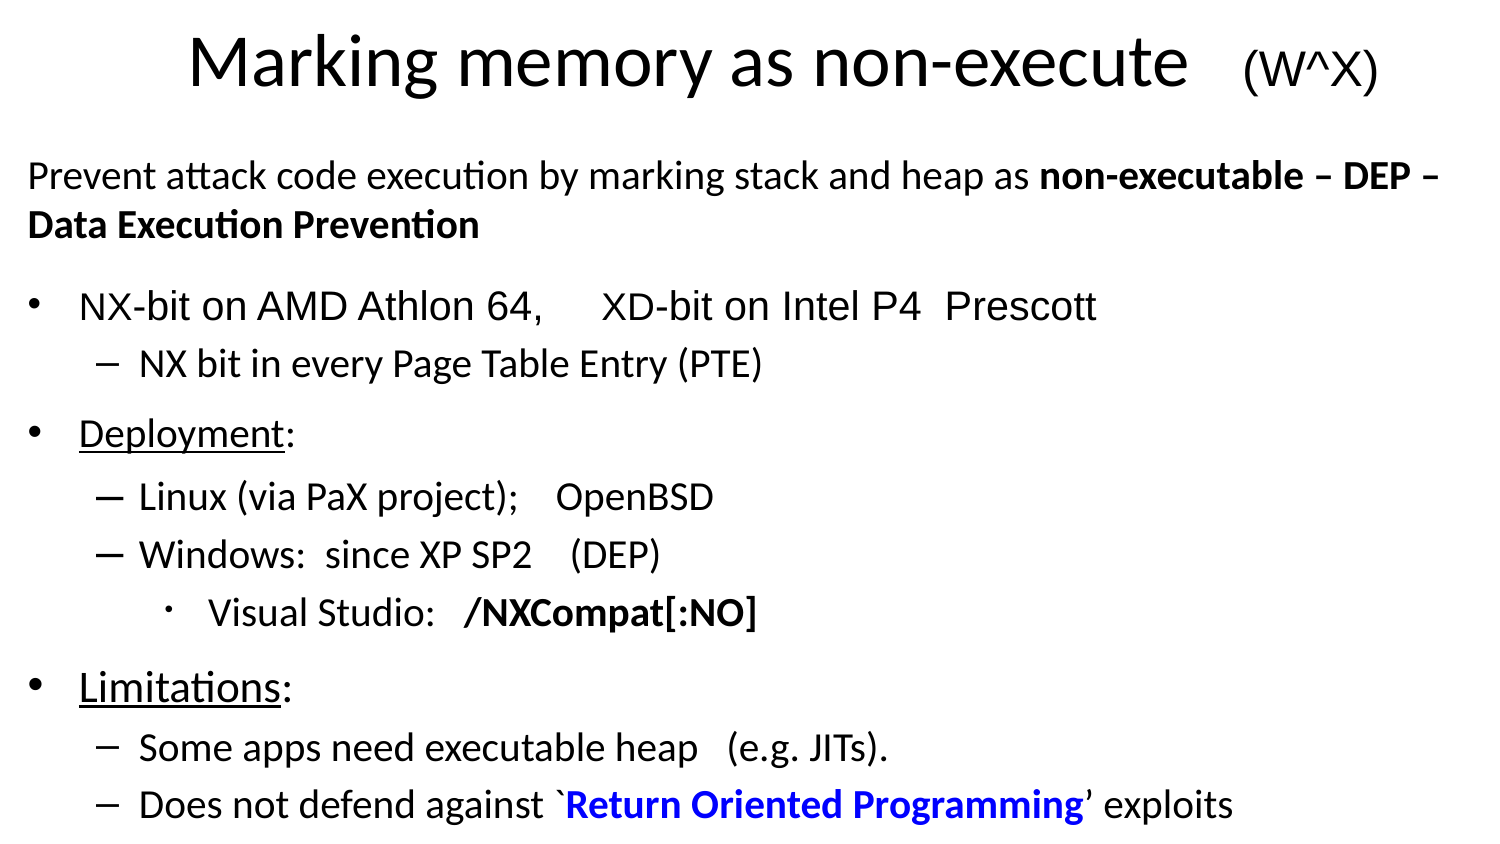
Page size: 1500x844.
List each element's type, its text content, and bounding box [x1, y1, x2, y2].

list Prevent attack code execution by marking stack and heap as non-executable – DEP – Data Execution Prevention NX-bit on AMD Athlon 64, XD-bit on Intel P4 Prescott NX bit in every Page Table Entry (PTE) Deployment: Linux (via PaX project); OpenBSD Windows: since XP SP2 (DEP) Visual Studio: /NXCompat[:NO] Limitations: Some apps need executable heap (e.g. JITs). Does not defend against `Return Oriented Programming’ exploits [12, 140, 1475, 844]
title Marking memory as non-execute (W^X) [66, 0, 1500, 113]
